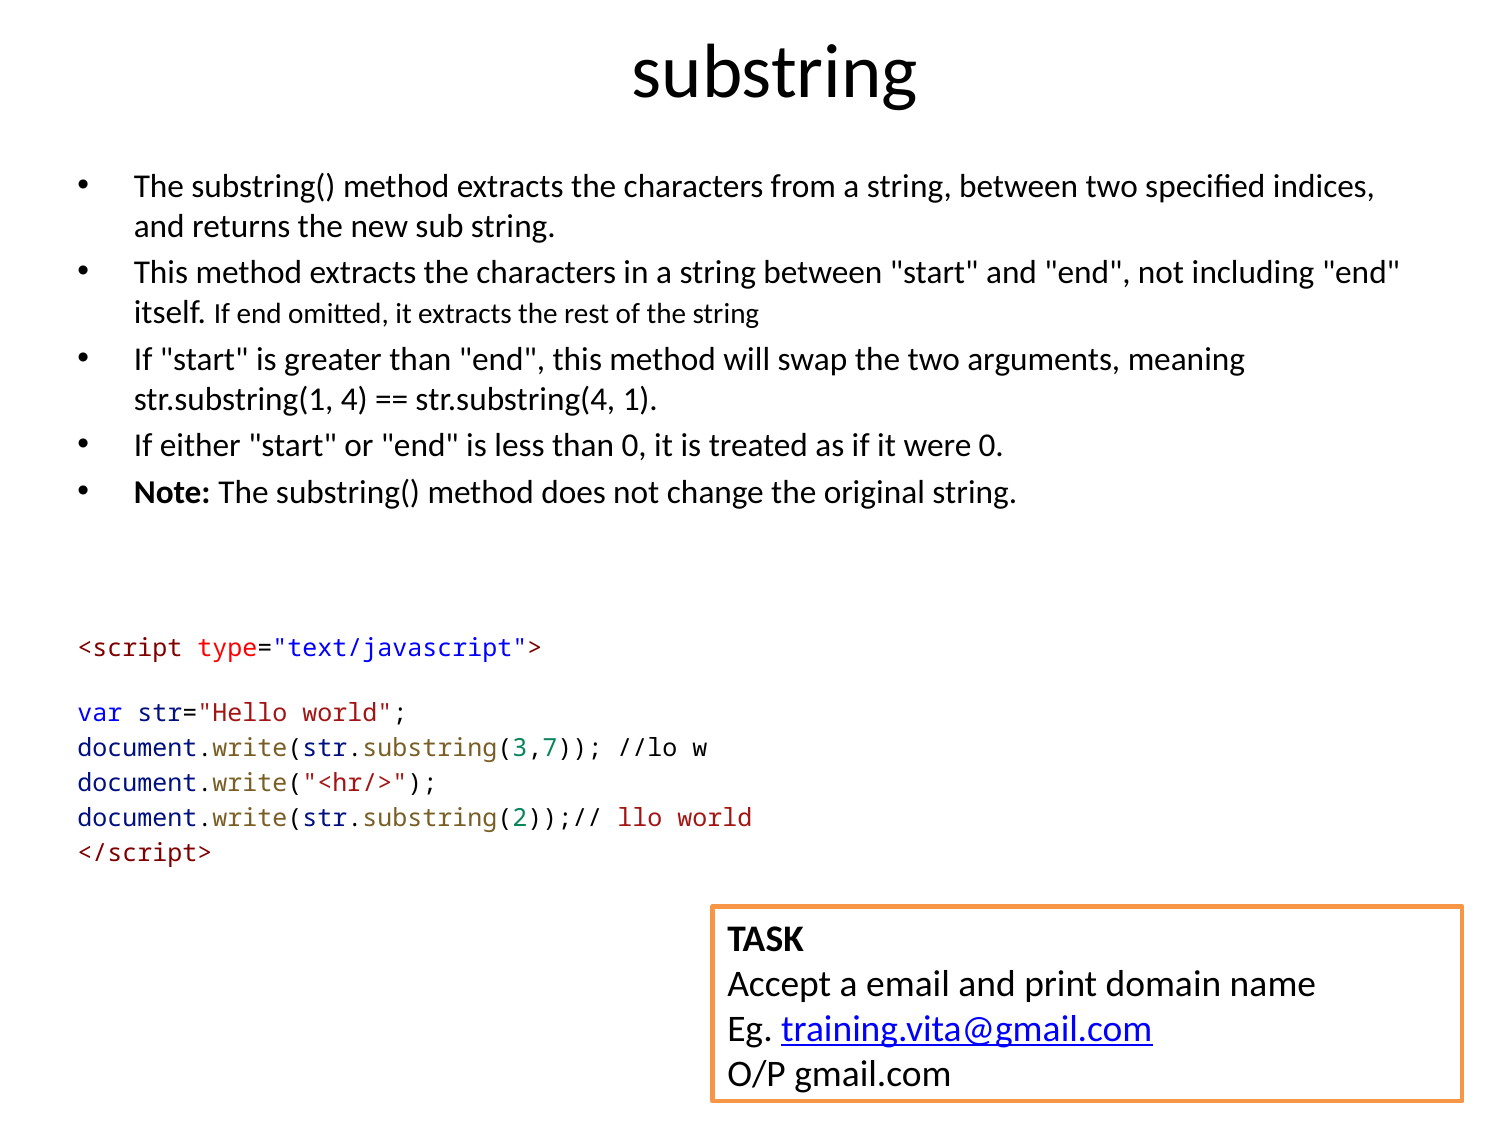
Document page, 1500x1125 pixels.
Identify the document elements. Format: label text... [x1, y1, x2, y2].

text_box TASK Accept a email and print domain name Eg. training.vita@gmail.com O/P gmail.com [710, 904, 1464, 1103]
list The substring() method extracts the characters from a string, between two specified indices, and returns the new sub string. This method extracts the characters in a string between "start" and "end", not including "end" itself. If end omitted, it extracts the rest of the string If "start" is greater than "end", this method will swap the two arguments, meaning str.substring(1, 4) == str.substring(4, 1). If either "start" or "end" is less than 0, it is treated as if it were 0. Note: The substring() method does not change the original string. <script type="text/javascript"> var str="Hello world"; document.write(str.substring(3,7)); //lo w document.write("<hr/>"); document.write(str.substring(2));// llo world </script> [62, 120, 1425, 1005]
title substring [162, 12, 1388, 120]
